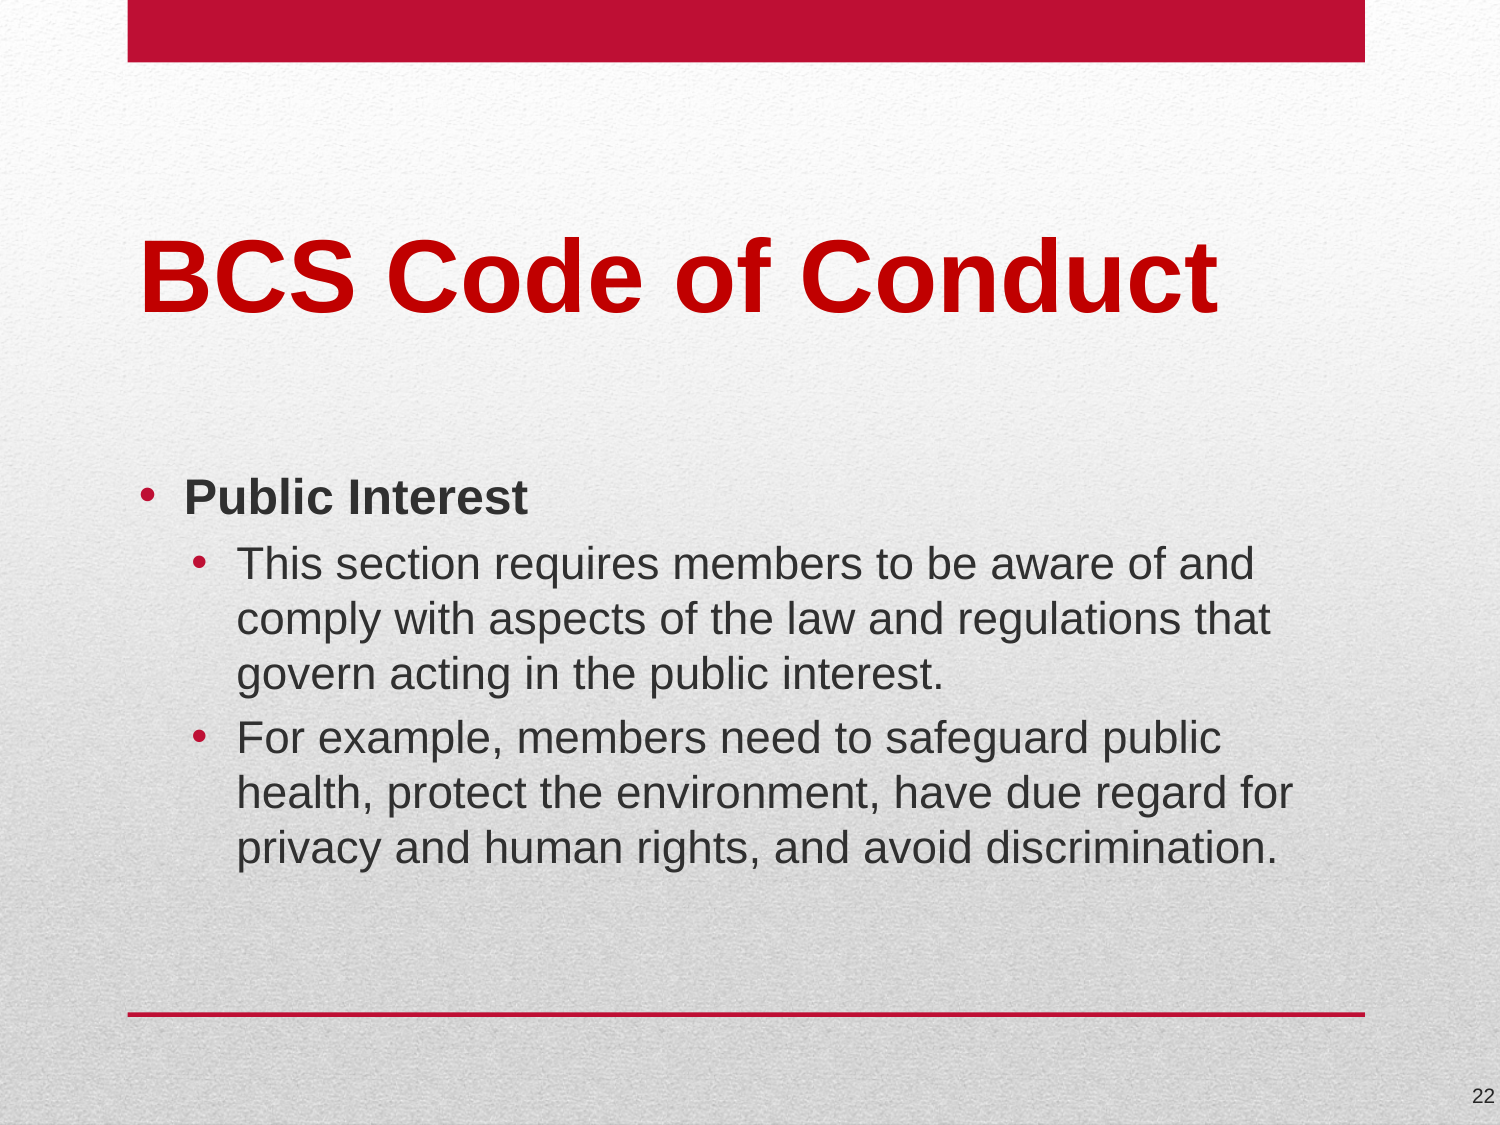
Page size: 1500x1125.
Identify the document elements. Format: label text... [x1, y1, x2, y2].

slide_number 22 [1385, 1065, 1500, 1125]
title BCS Code of Conduct [123, 78, 1237, 341]
list Public Interest This section requires members to be aware of and comply with aspects of the law and regulations that govern acting in the public interest. For example, members need to safeguard public health, protect the environment, have due regard for privacy and human rights, and avoid discrimination. [123, 349, 1362, 988]
